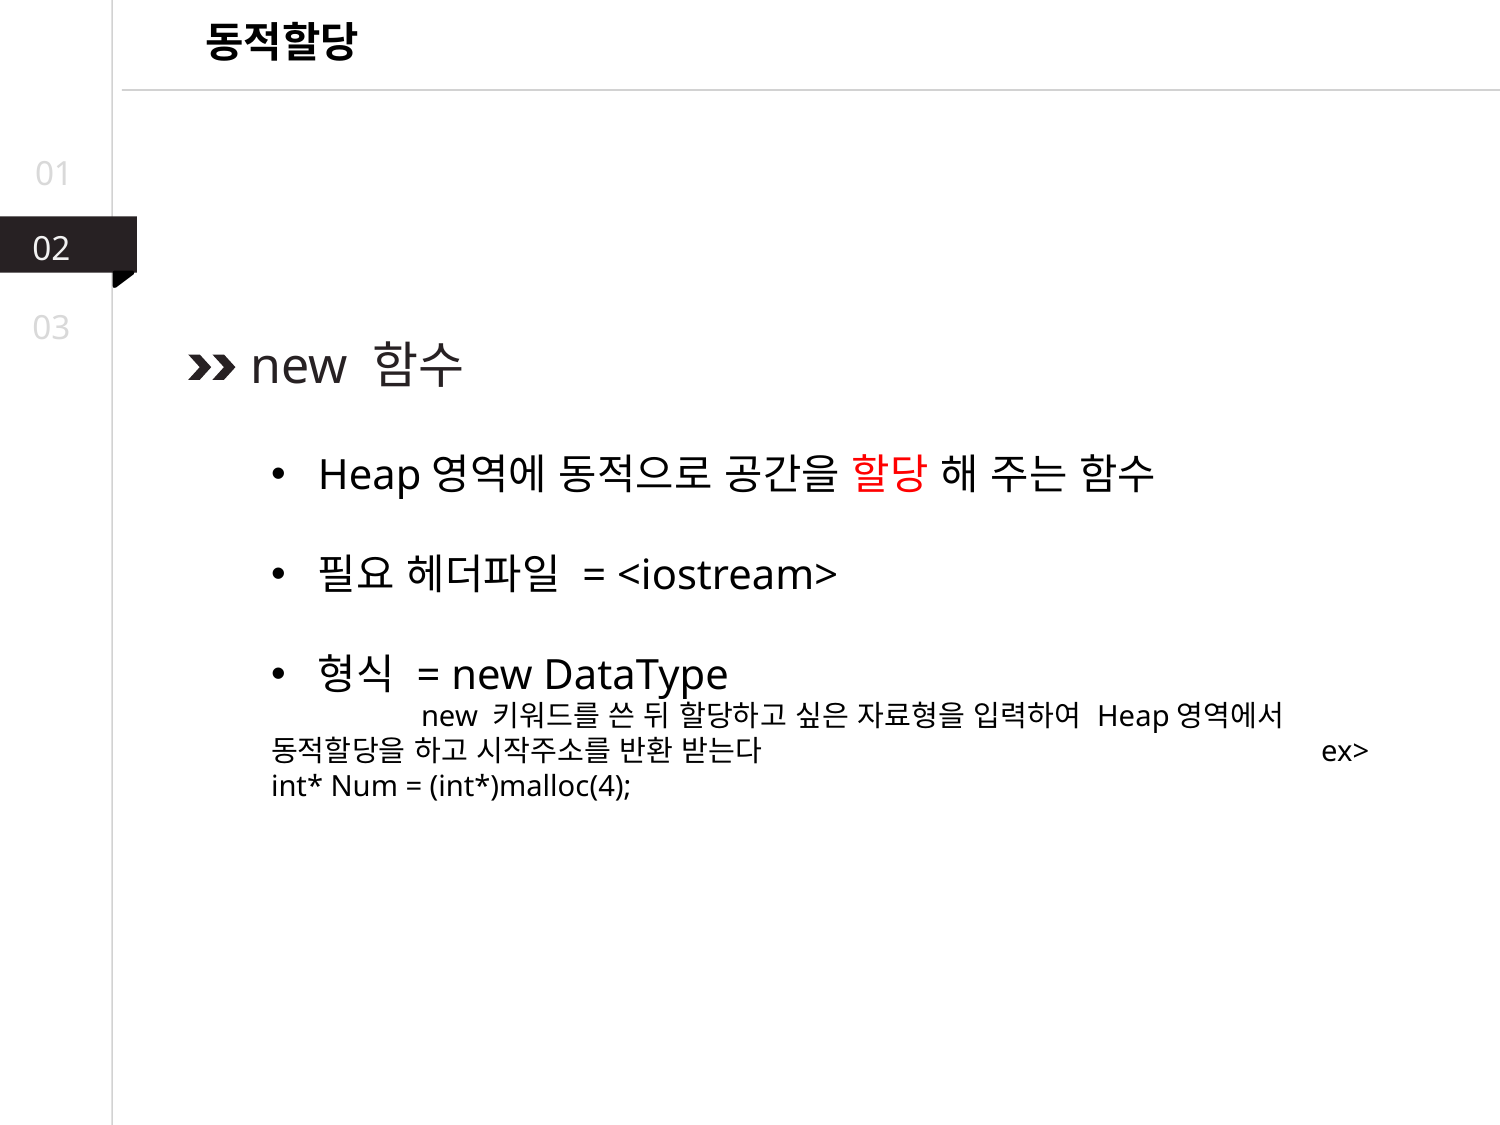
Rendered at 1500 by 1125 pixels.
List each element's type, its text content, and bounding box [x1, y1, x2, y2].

text_box [186, 352, 213, 382]
text_box 03 [17, 298, 92, 354]
text_box [117, 214, 139, 275]
text_box [117, 270, 135, 287]
text_box Heap영역에 동적으로 공간을 할당 해 주는 함수 필요 헤더파일 = <iostream> 형식 = new DataType new 키워드를 쓴 뒤 할당하고 싶은 자료형을 입력하여 Heap영역에서 동적할당을 하고 시작주소를 반환 받는다 ex> int* Num = (int*)malloc(4); [256, 440, 1400, 811]
text_box 01 [20, 144, 107, 200]
text_box [210, 352, 238, 382]
text_box [0, 214, 107, 275]
text_box 동적할당 [121, 8, 443, 74]
text_box new 함수 [235, 326, 707, 402]
text_box 02 [17, 219, 92, 275]
